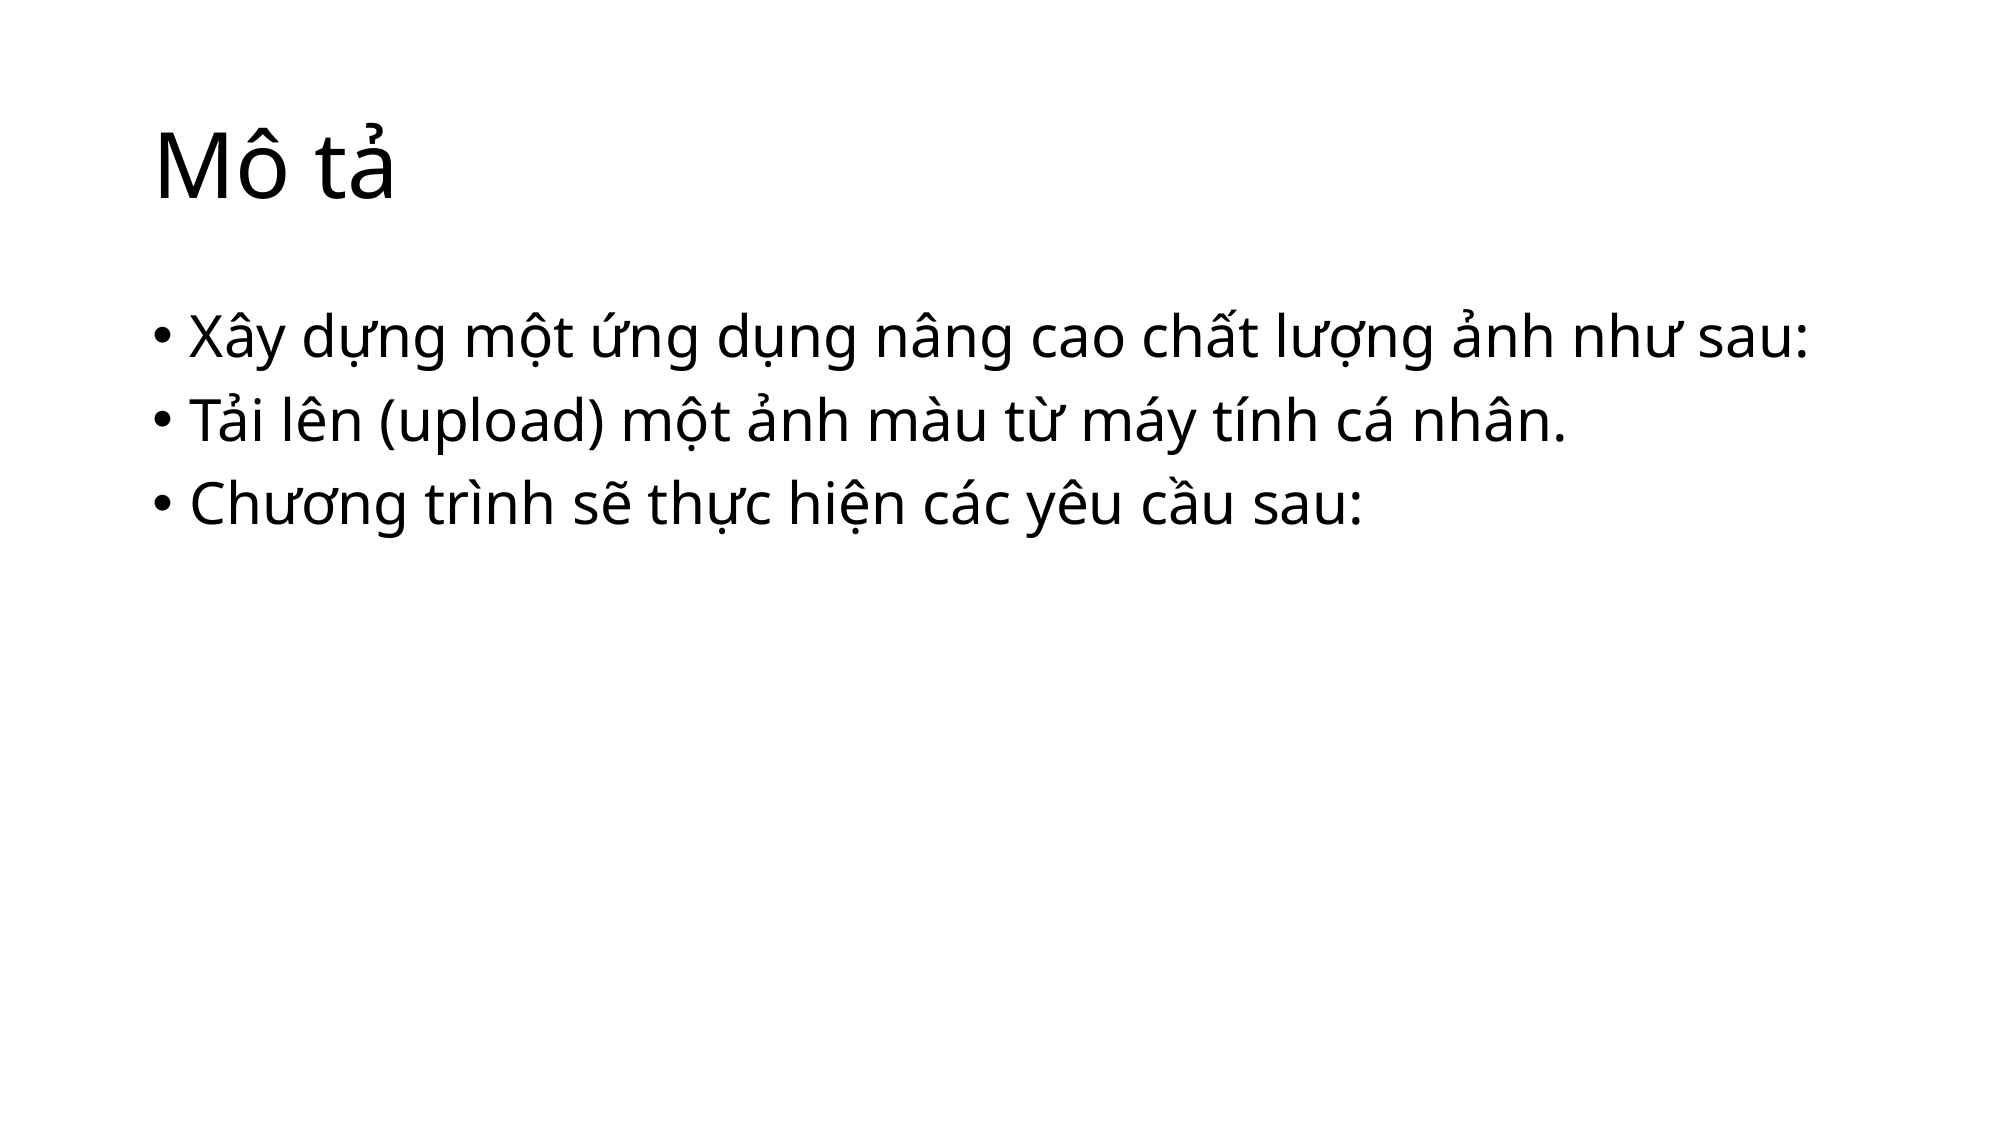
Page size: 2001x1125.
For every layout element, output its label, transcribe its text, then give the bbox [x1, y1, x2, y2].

list Xây dựng một ứng dụng nâng cao chất lượng ảnh như sau: Tải lên (upload) một ảnh màu từ máy tính cá nhân. Chương trình sẽ thực hiện các yêu cầu sau: [137, 299, 1863, 1014]
title Mô tả [137, 59, 1863, 278]
